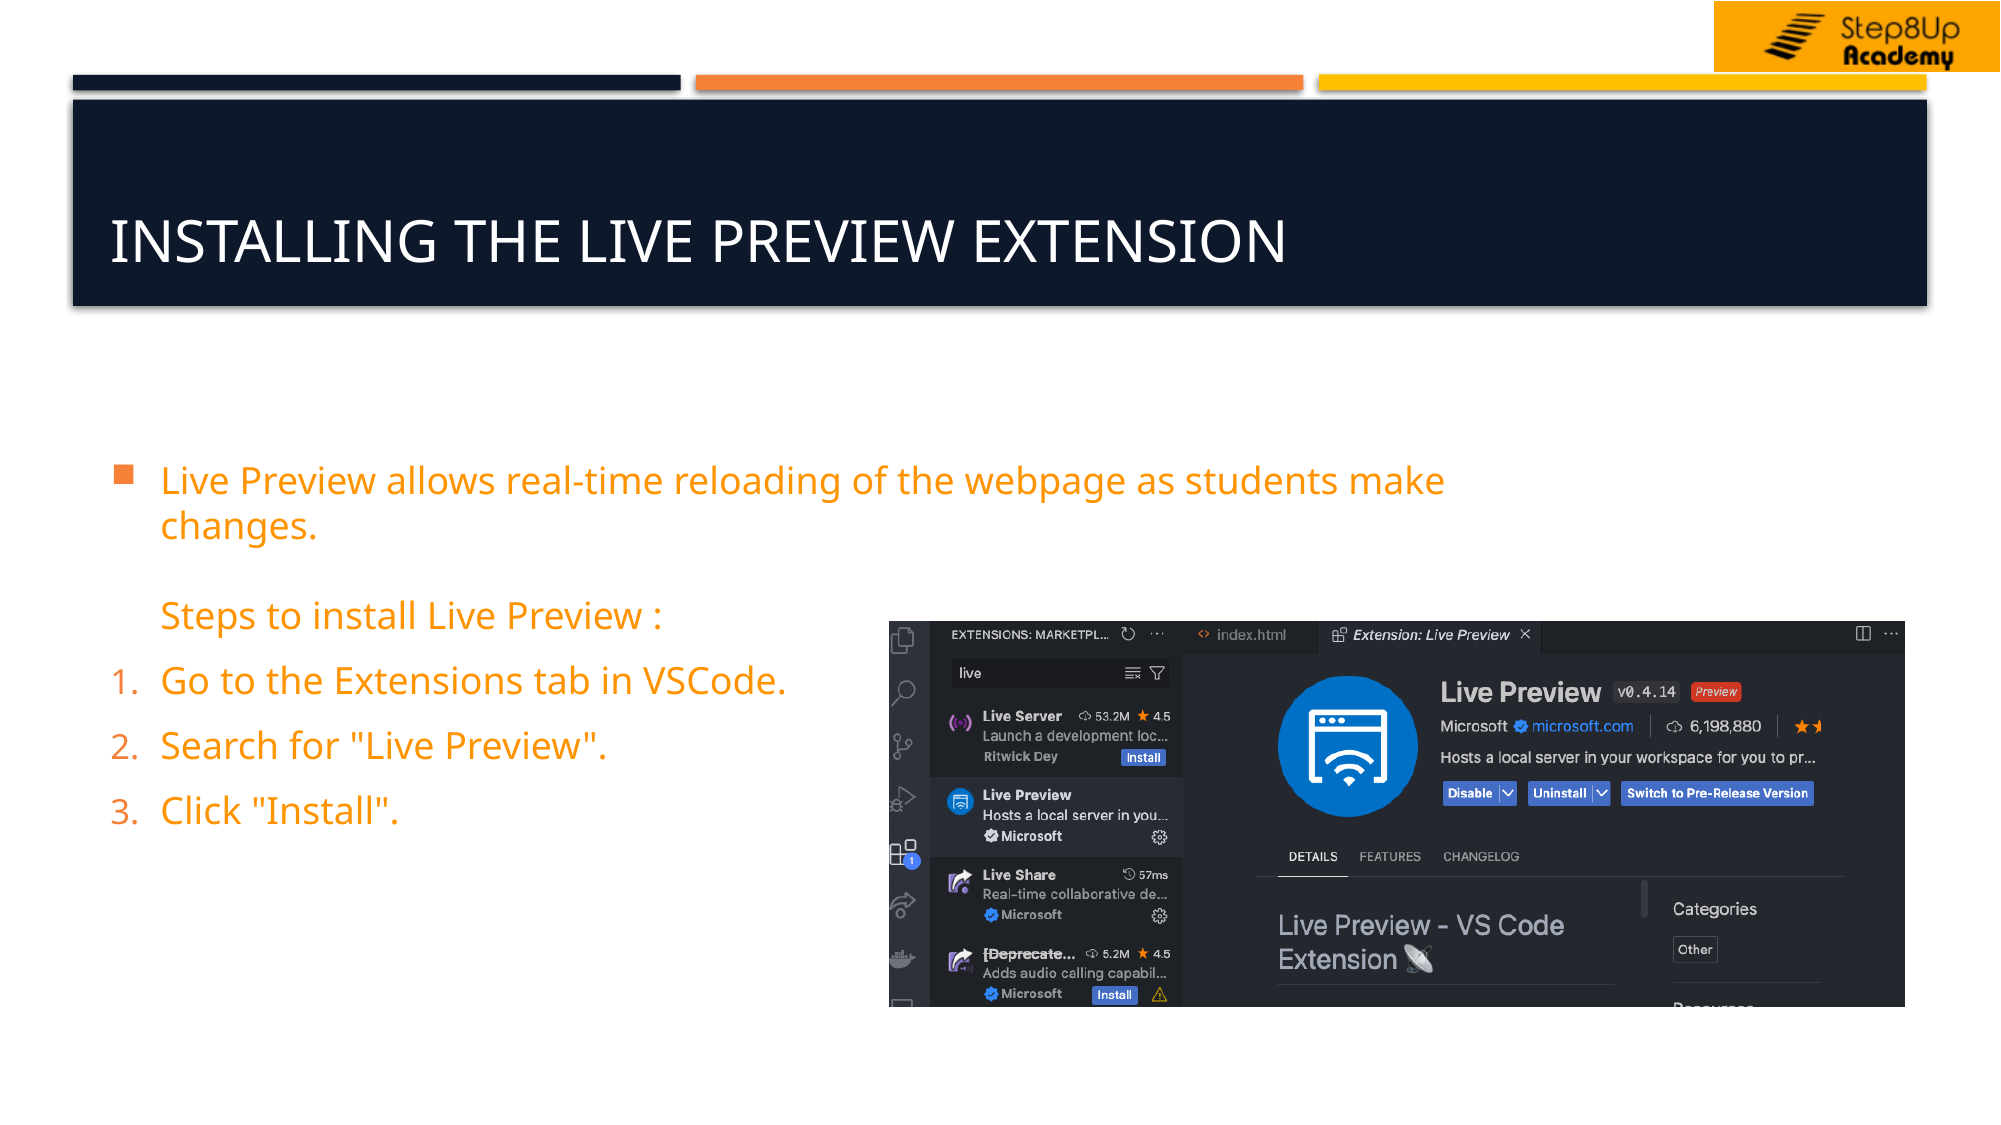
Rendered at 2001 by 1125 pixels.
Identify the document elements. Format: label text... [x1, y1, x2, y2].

picture [888, 620, 1906, 1008]
picture [1714, 1, 2000, 72]
list Live Preview allows real-time reloading of the webpage as students make changes. Steps to install Live Preview : Go to the Extensions tab in VSCode. Search for "Live Preview". Click "Install". [95, 346, 1543, 943]
title Installing the Live Preview Extension [95, 119, 1905, 282]
